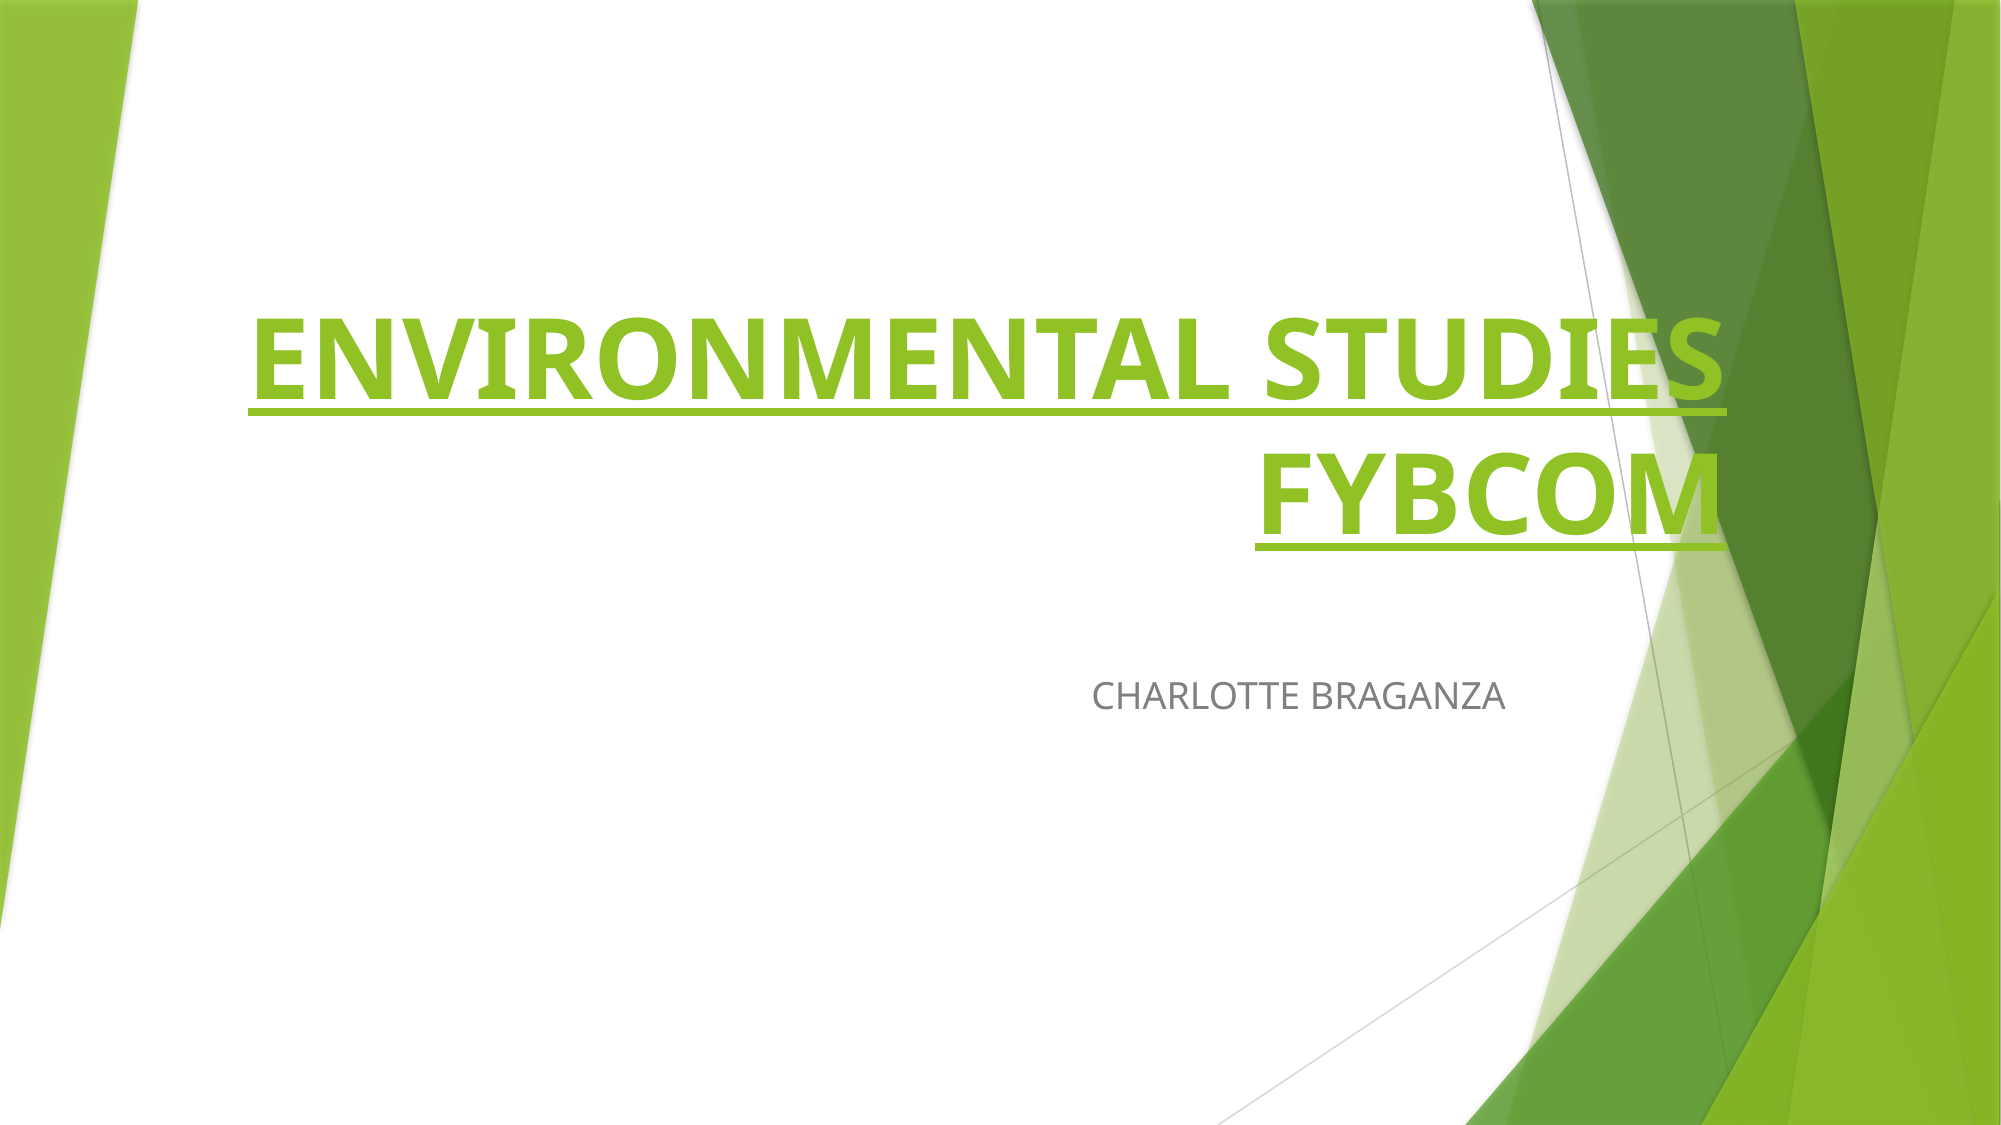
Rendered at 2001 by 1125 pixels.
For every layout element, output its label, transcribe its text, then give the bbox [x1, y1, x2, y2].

subtitle CHARLOTTE BRAGANZA [247, 664, 1522, 845]
title ENVIRONMENTAL STUDIES FYBCOM [216, 232, 1743, 665]
